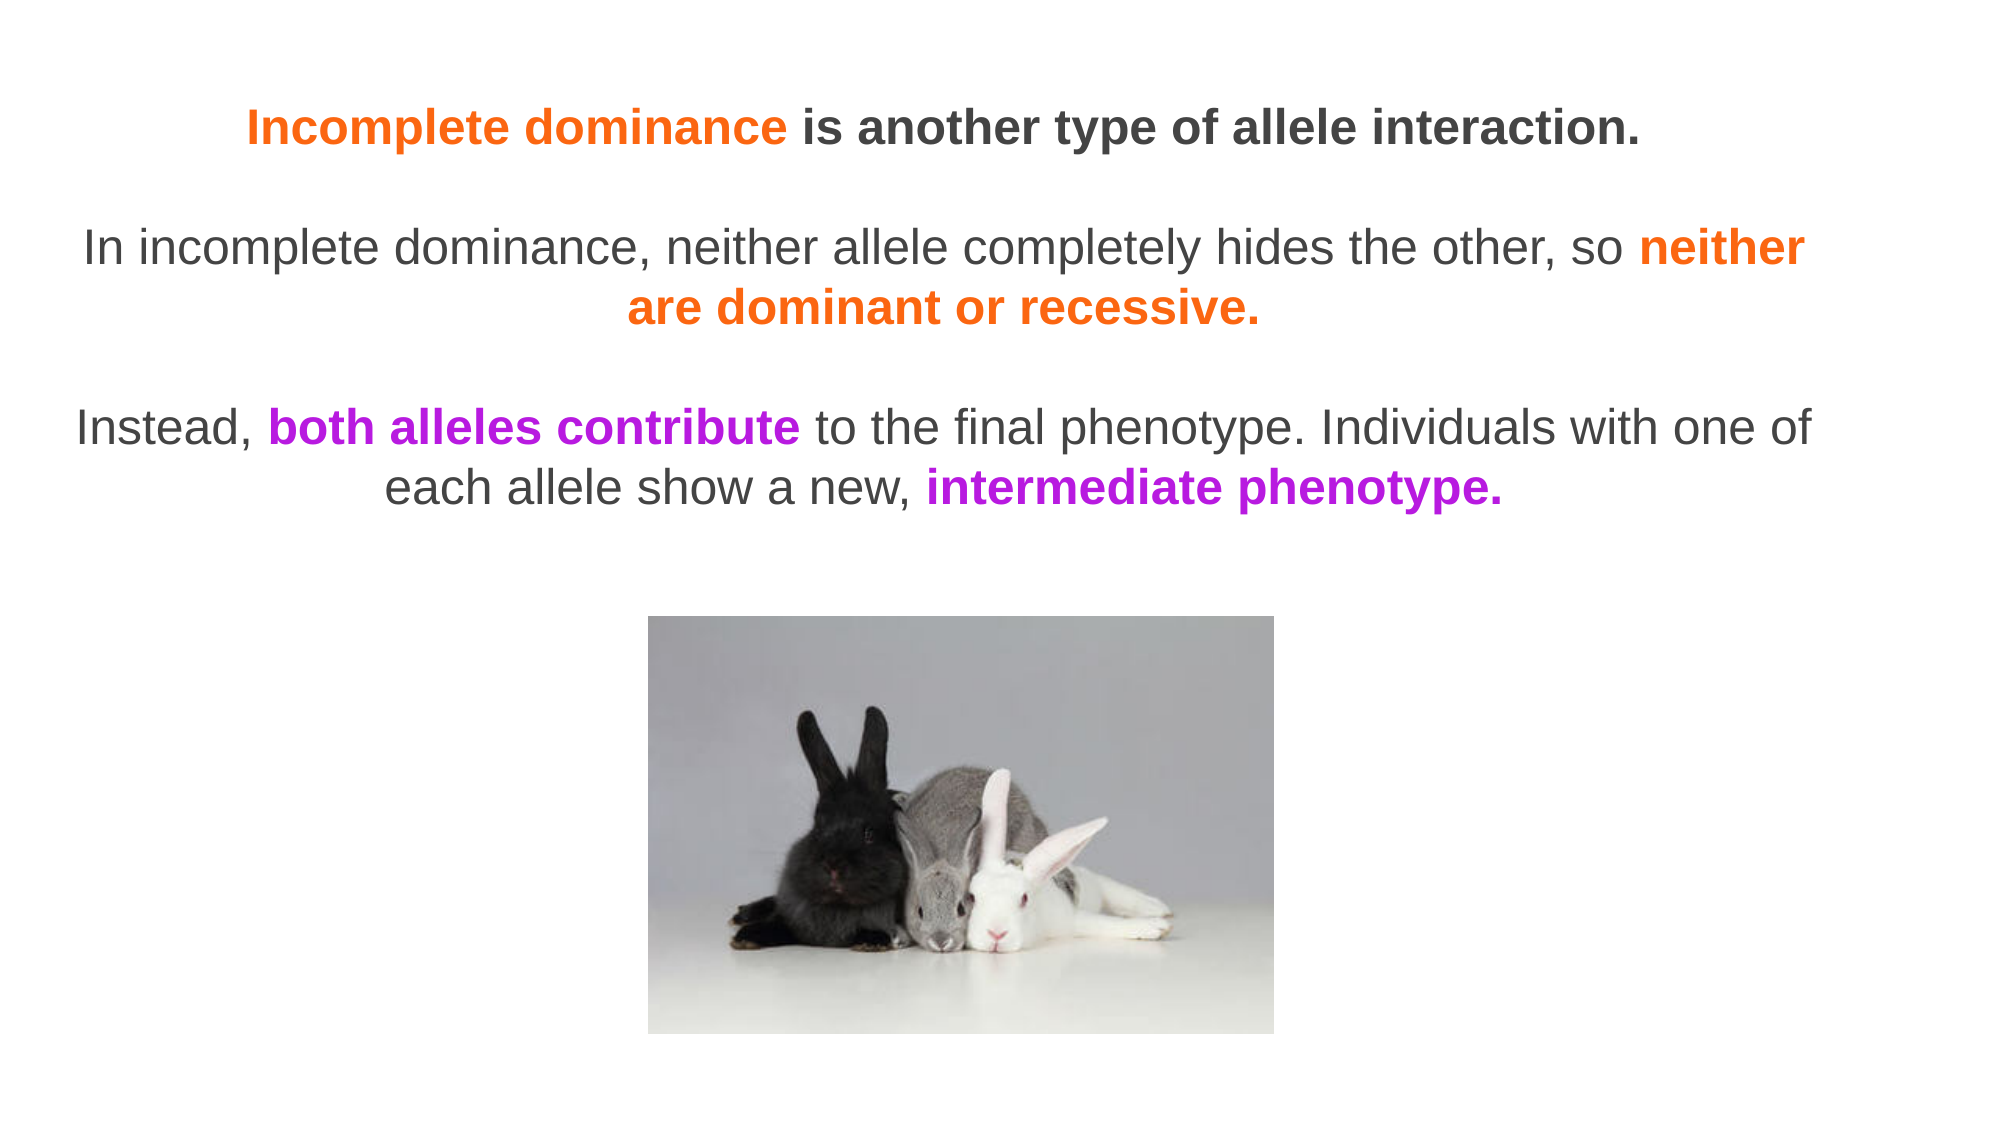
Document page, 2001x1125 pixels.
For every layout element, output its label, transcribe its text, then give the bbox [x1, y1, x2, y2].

text_box Incomplete dominance is another type of allele interaction. In incomplete dominance, neither allele completely hides the other, so neither are dominant or recessive. Instead, both alleles contribute to the final phenotype. Individuals with one of each allele show a new, intermediate phenotype. [55, 87, 1834, 523]
picture [648, 616, 1274, 1034]
